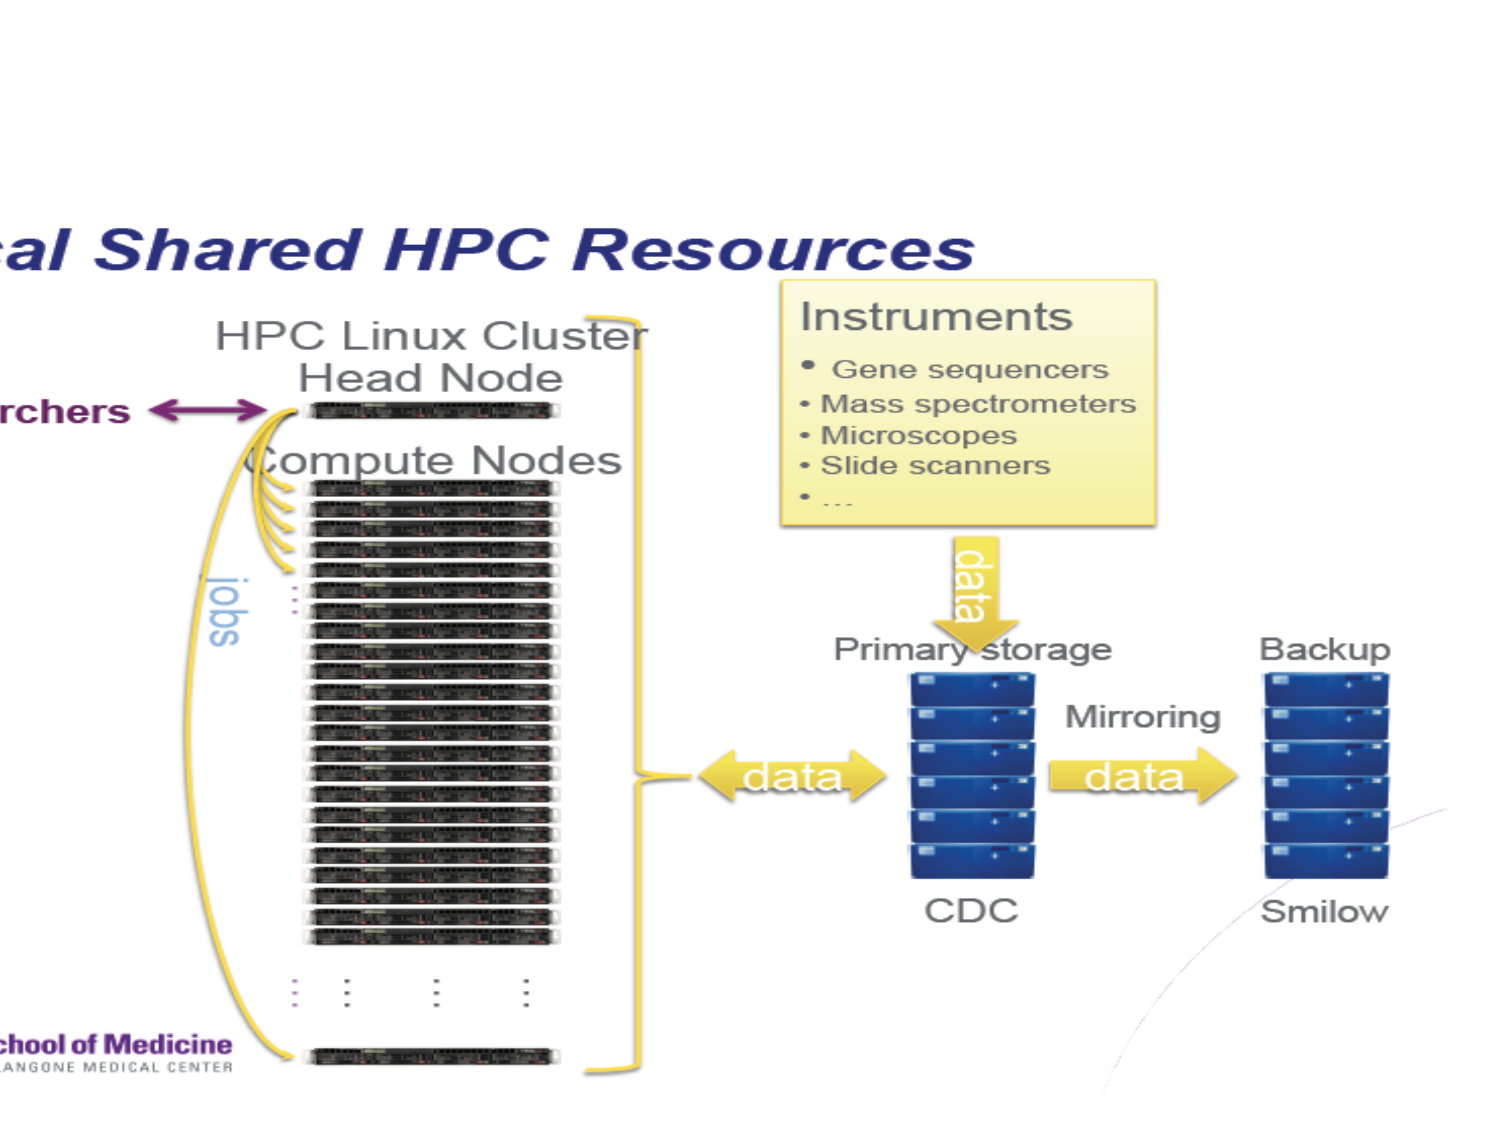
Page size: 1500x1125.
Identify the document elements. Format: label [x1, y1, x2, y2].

list [0, 179, 1500, 1125]
